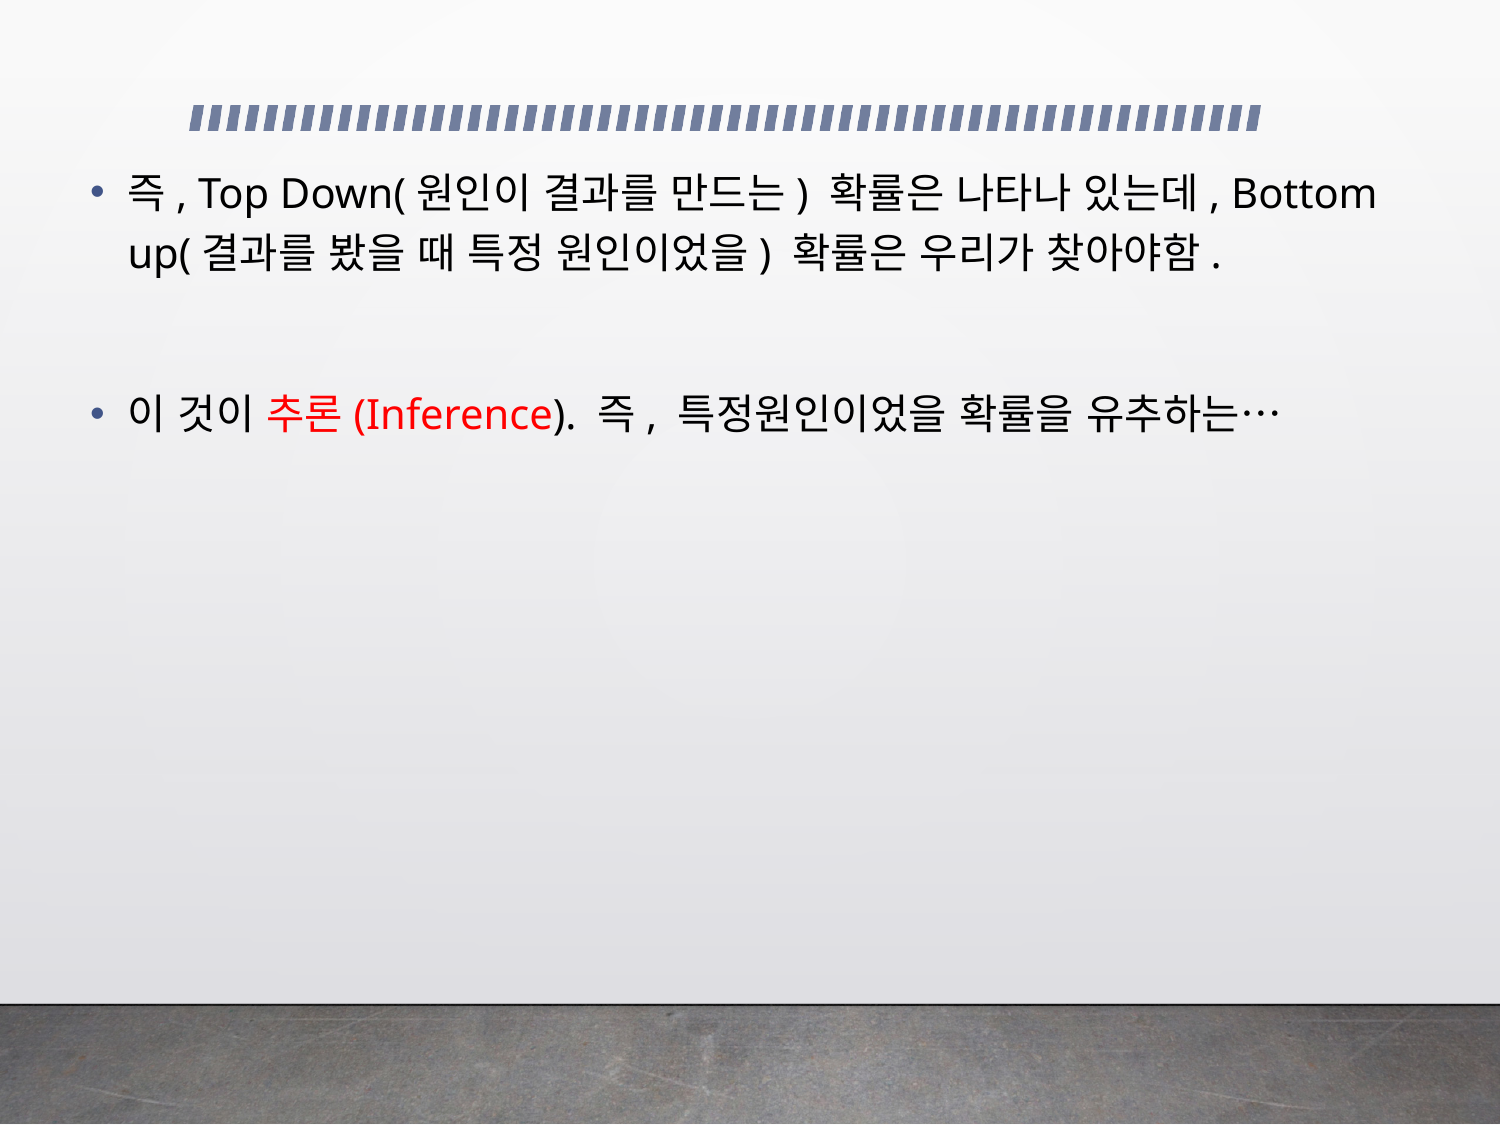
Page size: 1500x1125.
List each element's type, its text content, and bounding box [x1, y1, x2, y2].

picture [0, 1004, 1500, 1124]
list 즉, Top Down(원인이 결과를 만드는) 확률은 나타나 있는데, Bottom up(결과를 봤을 때 특정 원인이었을) 확률은 우리가 찾아야함. 이 것이 추론(Inference). 즉, 특정원인이었을 확률을 유추하는… [75, 149, 1425, 1005]
